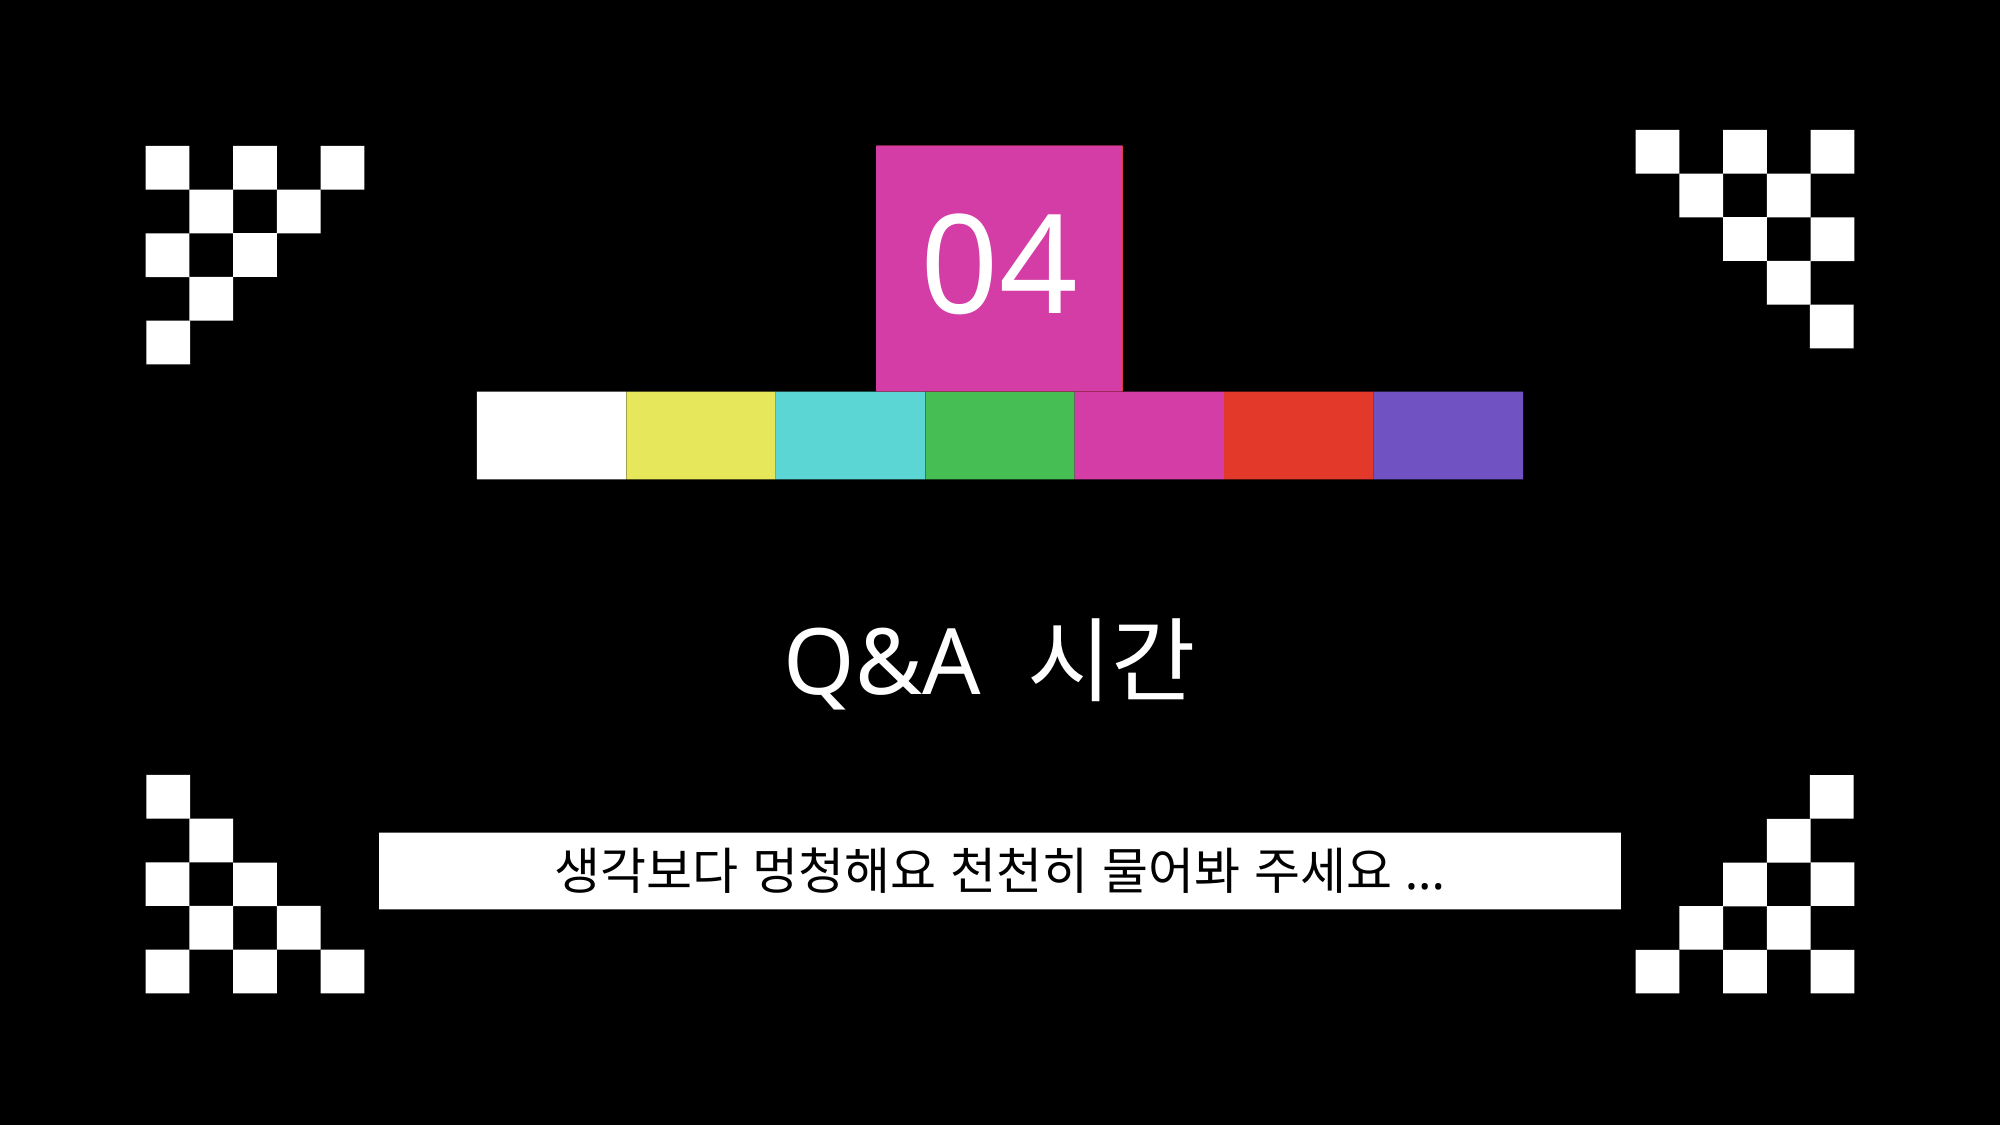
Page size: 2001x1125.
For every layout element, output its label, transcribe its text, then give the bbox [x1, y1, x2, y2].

list 생각보다 멍청해요 천천히 물어봐 주세요... [378, 838, 1622, 904]
list Q&A 시간 [426, 523, 1554, 807]
list 04 [876, 145, 1123, 392]
